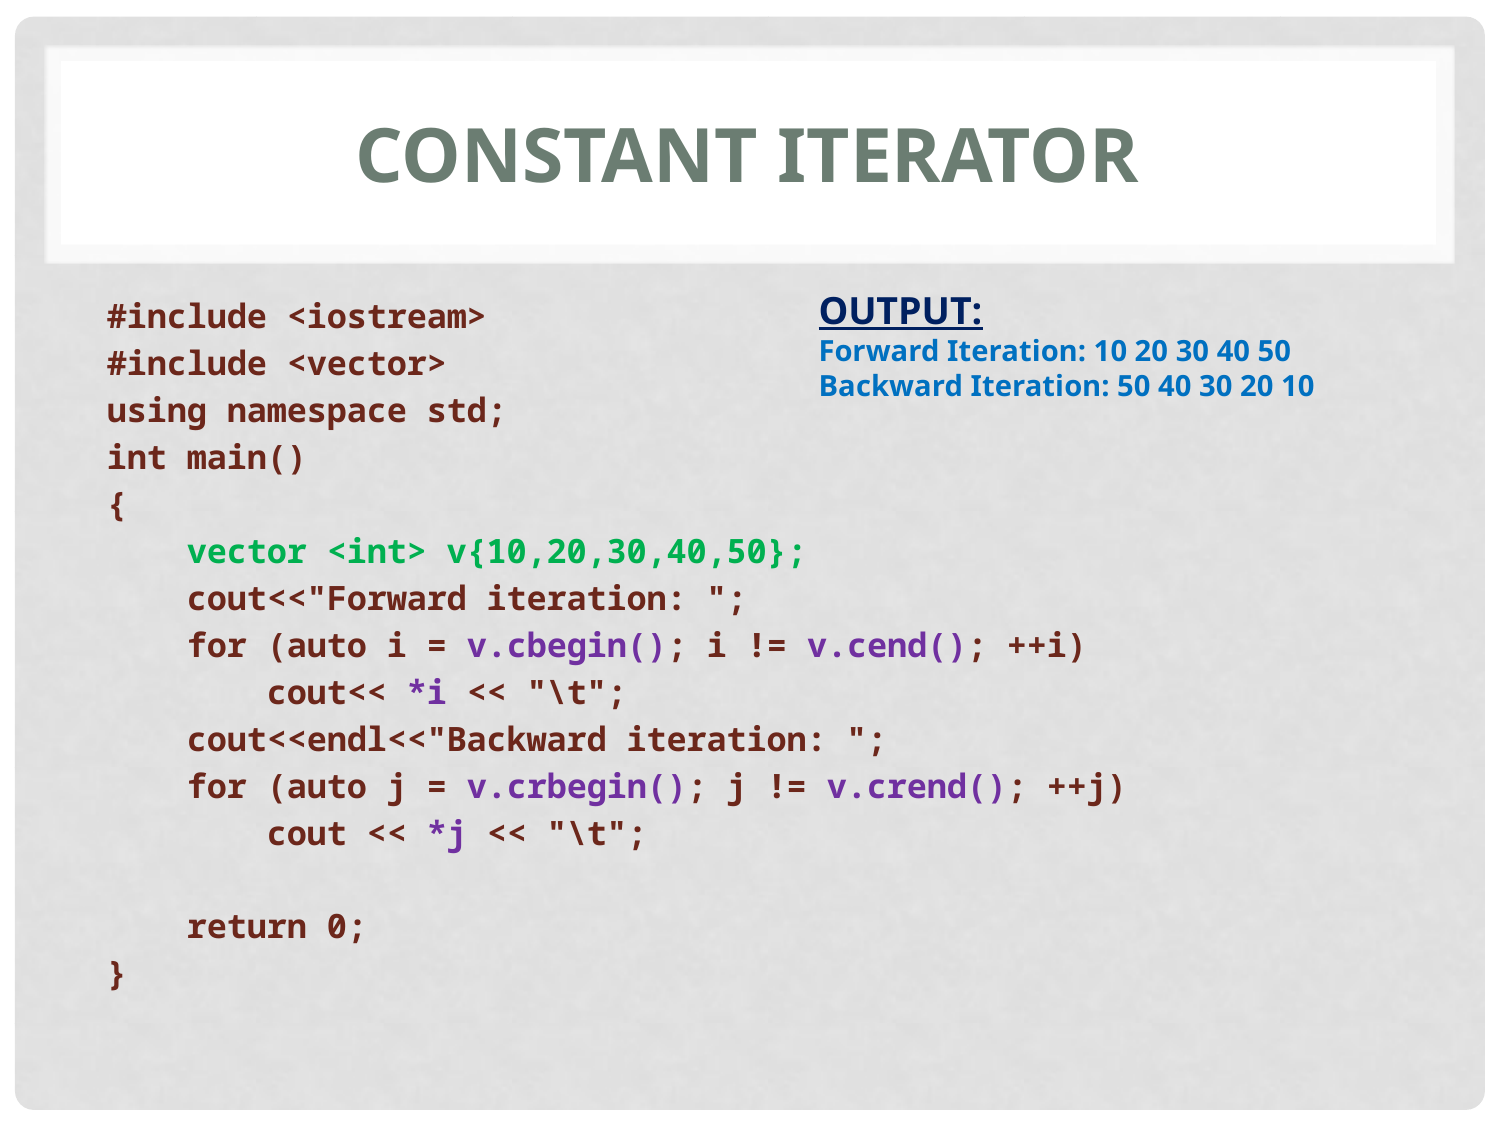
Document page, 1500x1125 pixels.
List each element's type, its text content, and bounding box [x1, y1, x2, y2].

list #include <iostream> #include <vector> using namespace std; int main() { vector <int> v{10,20,30,40,50}; cout<<"Forward iteration: "; for (auto i = v.cbegin(); i != v.cend(); ++i) cout<< *i << "\t"; cout<<endl<<"Backward iteration: "; for (auto j = v.crbegin(); j != v.crend(); ++j) cout << *j << "\t"; return 0; } [75, 287, 1425, 1005]
text_box OUTPUT: Forward Iteration: 10 20 30 40 50 Backward Iteration: 50 40 30 20 10 [803, 279, 1330, 455]
title Constant iterator [69, 66, 1425, 238]
